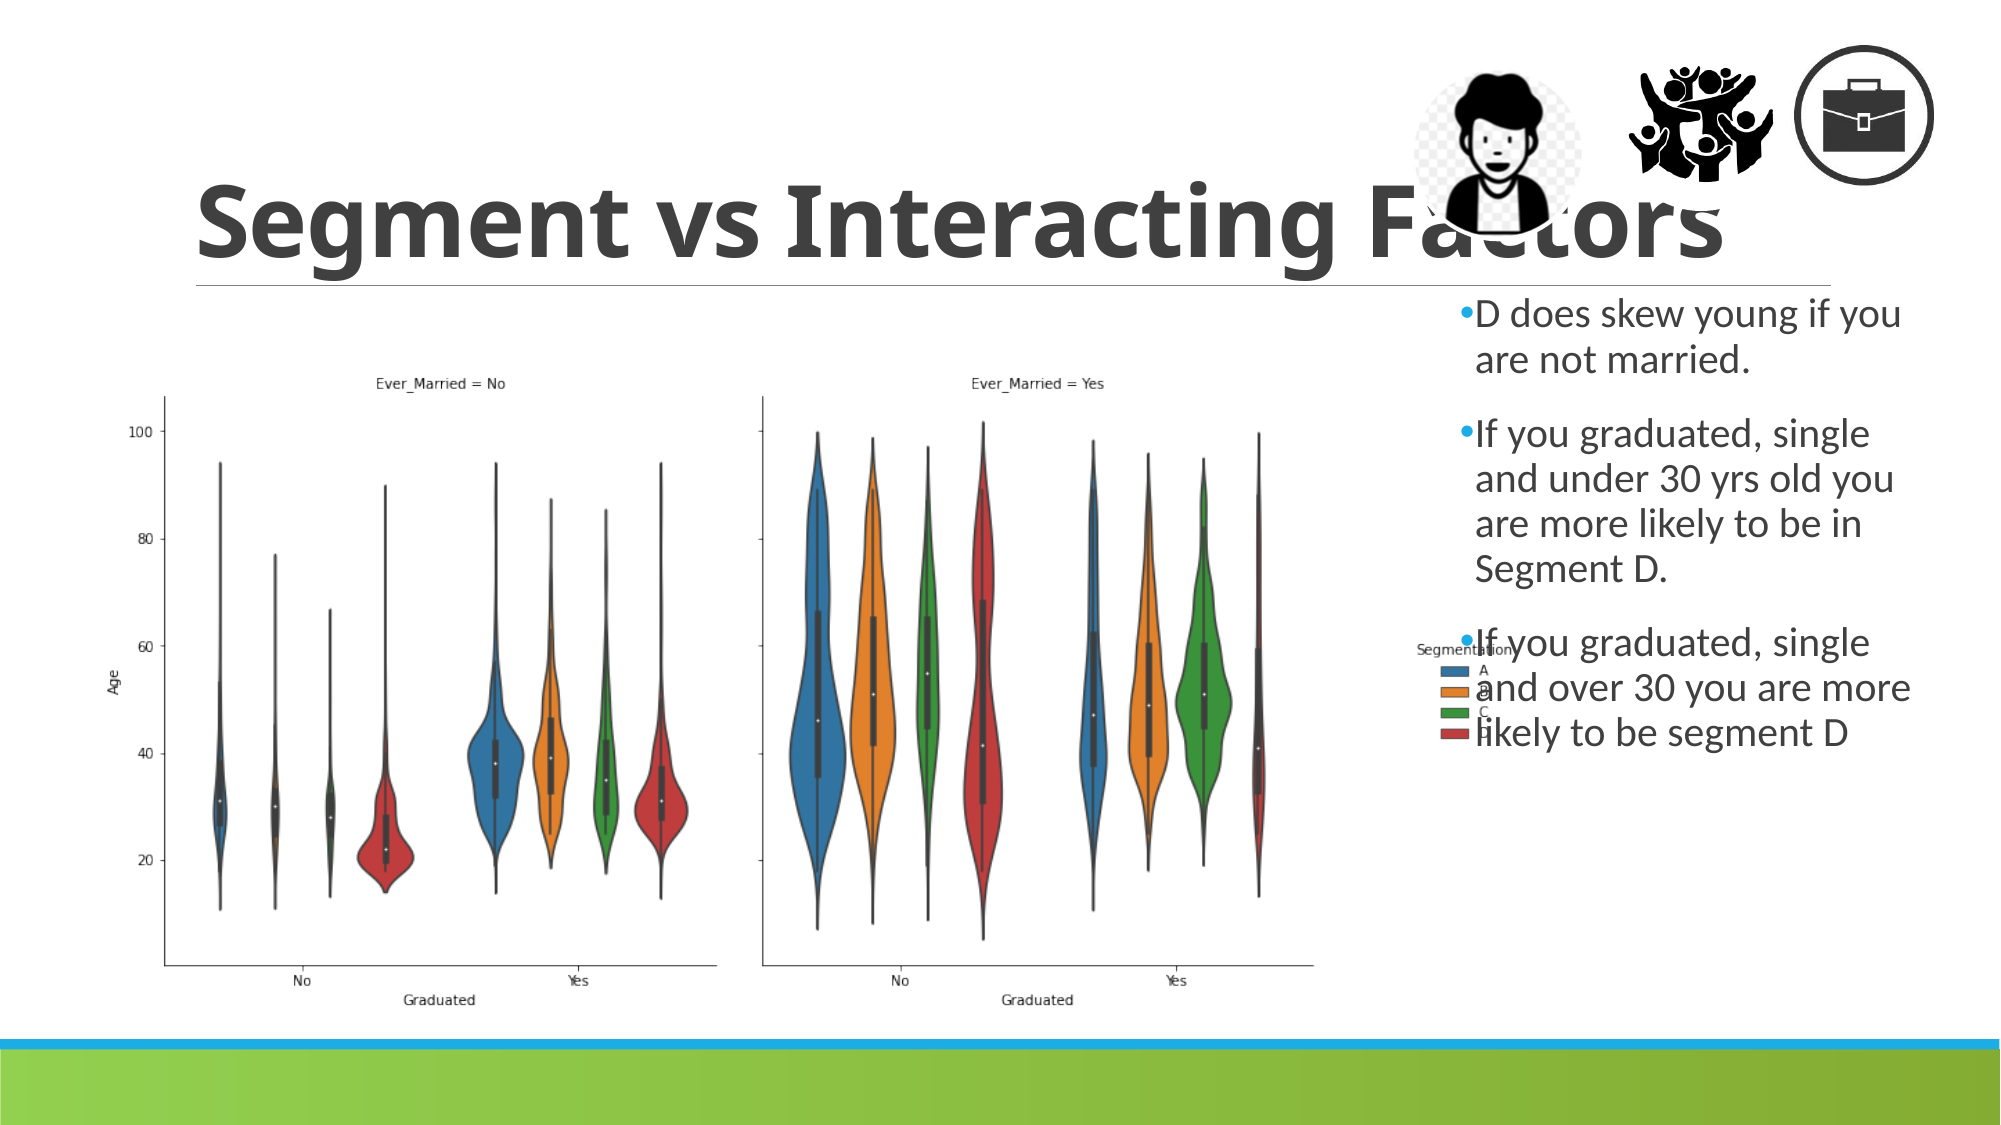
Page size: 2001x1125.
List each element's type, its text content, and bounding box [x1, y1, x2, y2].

text_box D does skew young if you are not married. If you graduated, single and under 30 yrs old you are more likely to be in Segment D. If you graduated, single and over 30 you are more likely to be segment D [1459, 284, 1918, 961]
text_box [1613, 35, 1783, 212]
text_box [1410, 66, 1586, 242]
text_box [1772, 25, 1948, 201]
title Segment vs Interacting Factors [180, 47, 1830, 285]
picture [99, 367, 1526, 1019]
